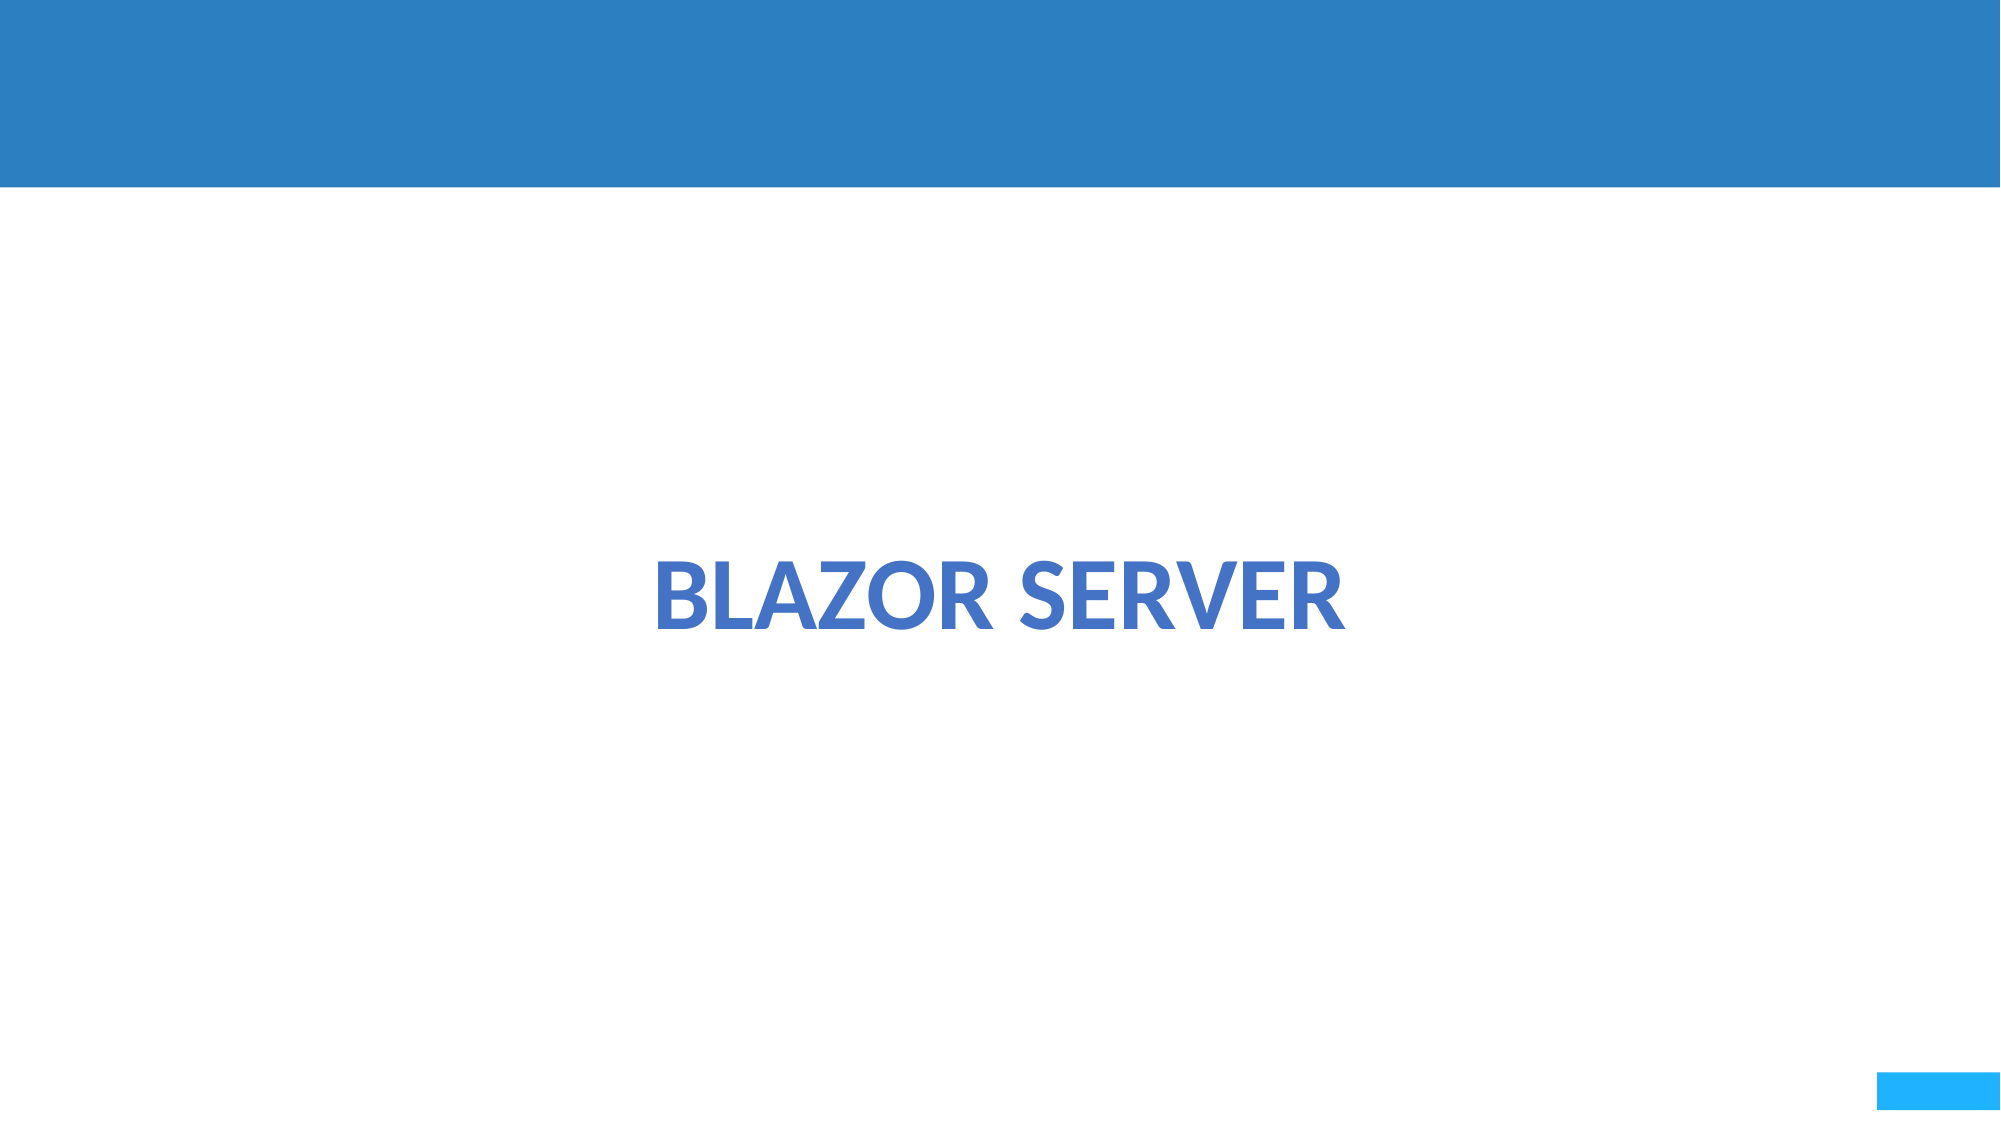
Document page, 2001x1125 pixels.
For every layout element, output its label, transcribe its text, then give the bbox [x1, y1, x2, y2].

text_box BLAZOR SERVER [517, 518, 1483, 658]
